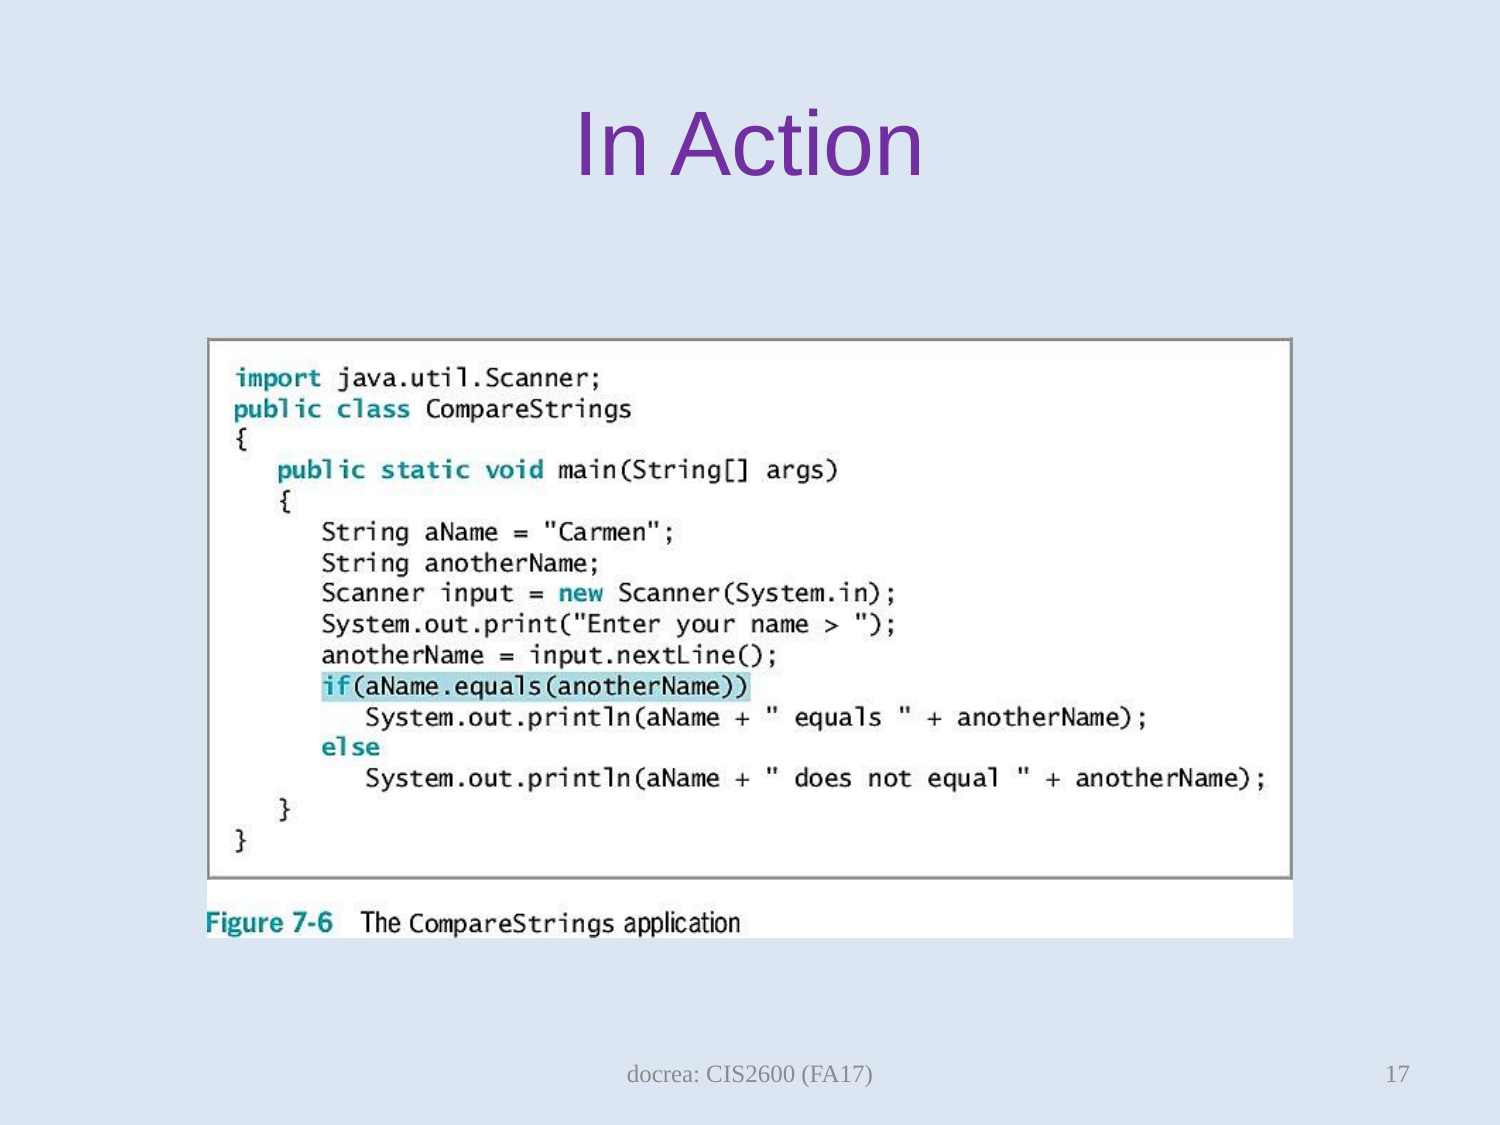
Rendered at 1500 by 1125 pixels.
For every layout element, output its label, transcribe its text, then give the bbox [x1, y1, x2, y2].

picture [206, 337, 1294, 938]
title In Action [75, 45, 1425, 233]
footer docrea: CIS2600 (FA17) [512, 1042, 988, 1103]
slide_number 17 [1074, 1042, 1425, 1103]
